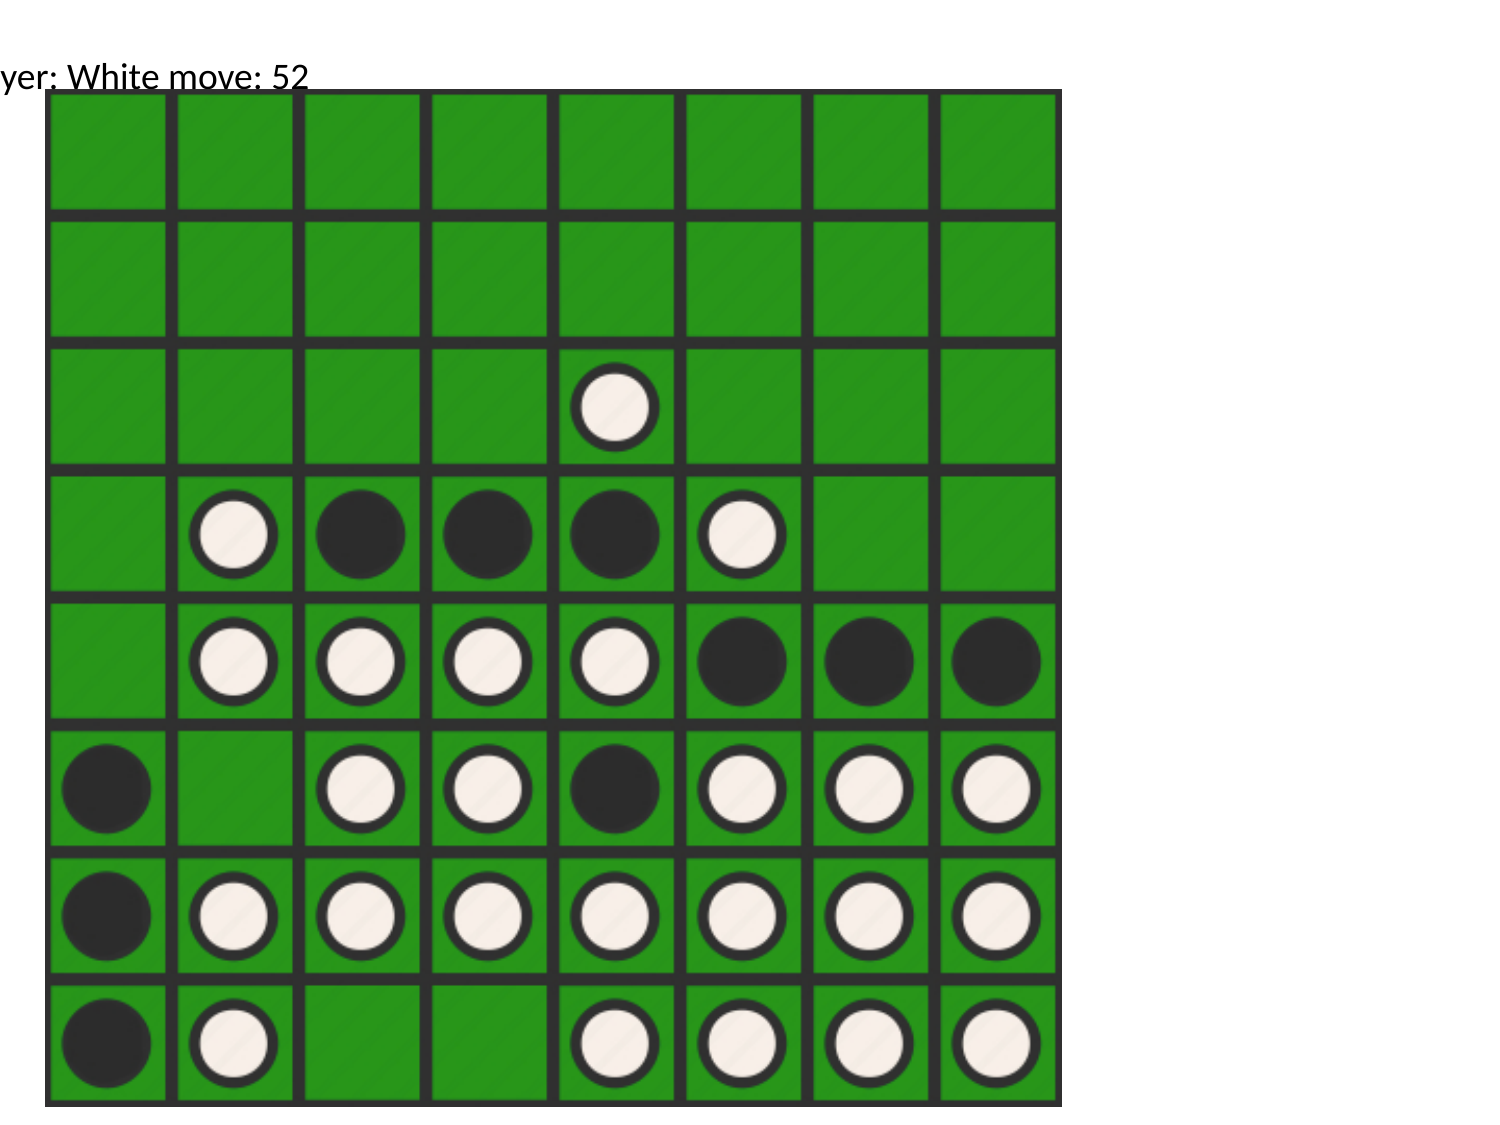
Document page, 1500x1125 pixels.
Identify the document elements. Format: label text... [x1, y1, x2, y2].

picture [44, 89, 1062, 1107]
text_box turn: 30 player: White move: 52 [0, 44, 325, 105]
